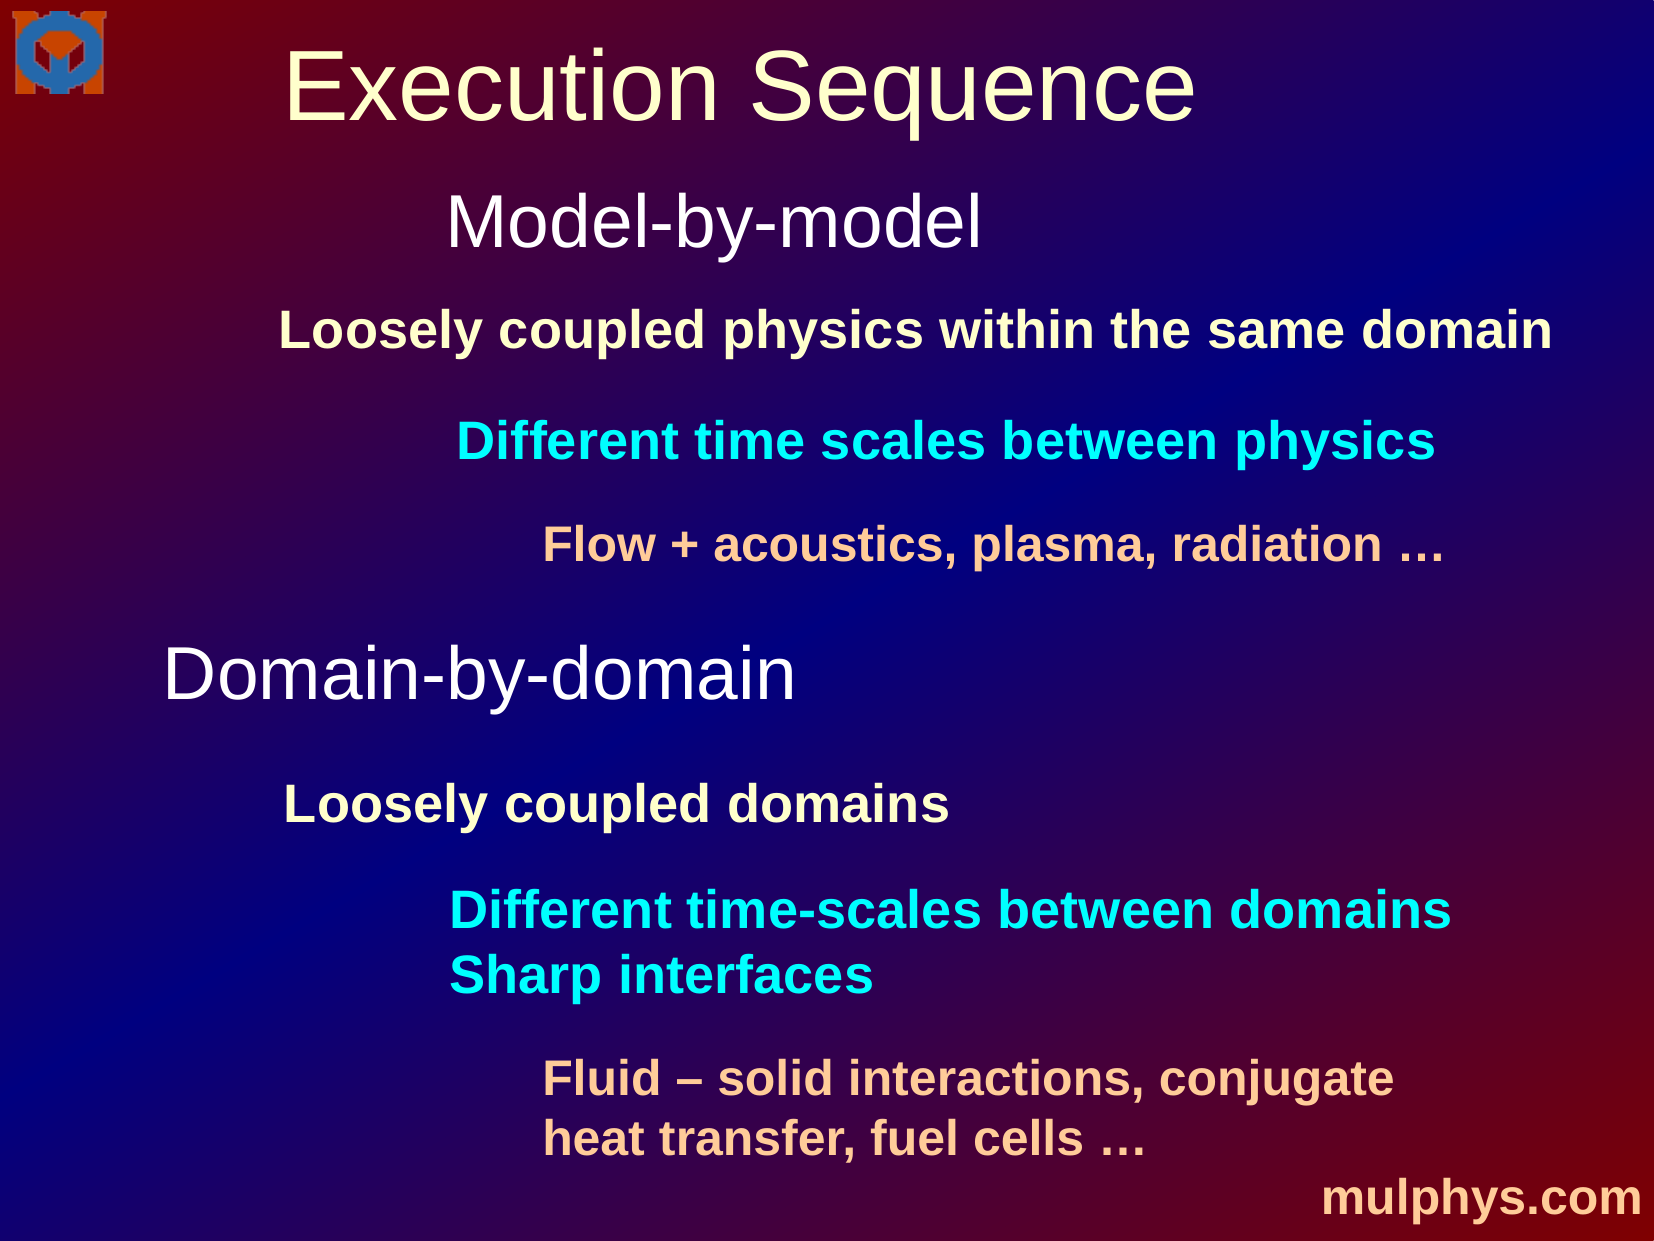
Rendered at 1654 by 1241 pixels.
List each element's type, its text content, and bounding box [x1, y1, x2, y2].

text_box Fluid – solid interactions, conjugate heat transfer, fuel cells … [542, 1045, 1502, 1166]
text_box Loosely coupled physics within the same domain [278, 294, 1586, 360]
text_box Flow + acoustics, plasma, radiation … [542, 511, 1502, 572]
text_box Loosely coupled domains [283, 767, 952, 833]
text_box Different time scales between physics [456, 405, 1438, 471]
text_box Domain-by-domain [162, 624, 798, 715]
text_box mulphys.com [1320, 1164, 1644, 1225]
title Execution Sequence [144, 0, 1336, 184]
picture [11, 11, 110, 95]
text_box Model-by-model [445, 172, 984, 263]
text_box Different time-scales between domains Sharp interfaces [449, 874, 1455, 1005]
